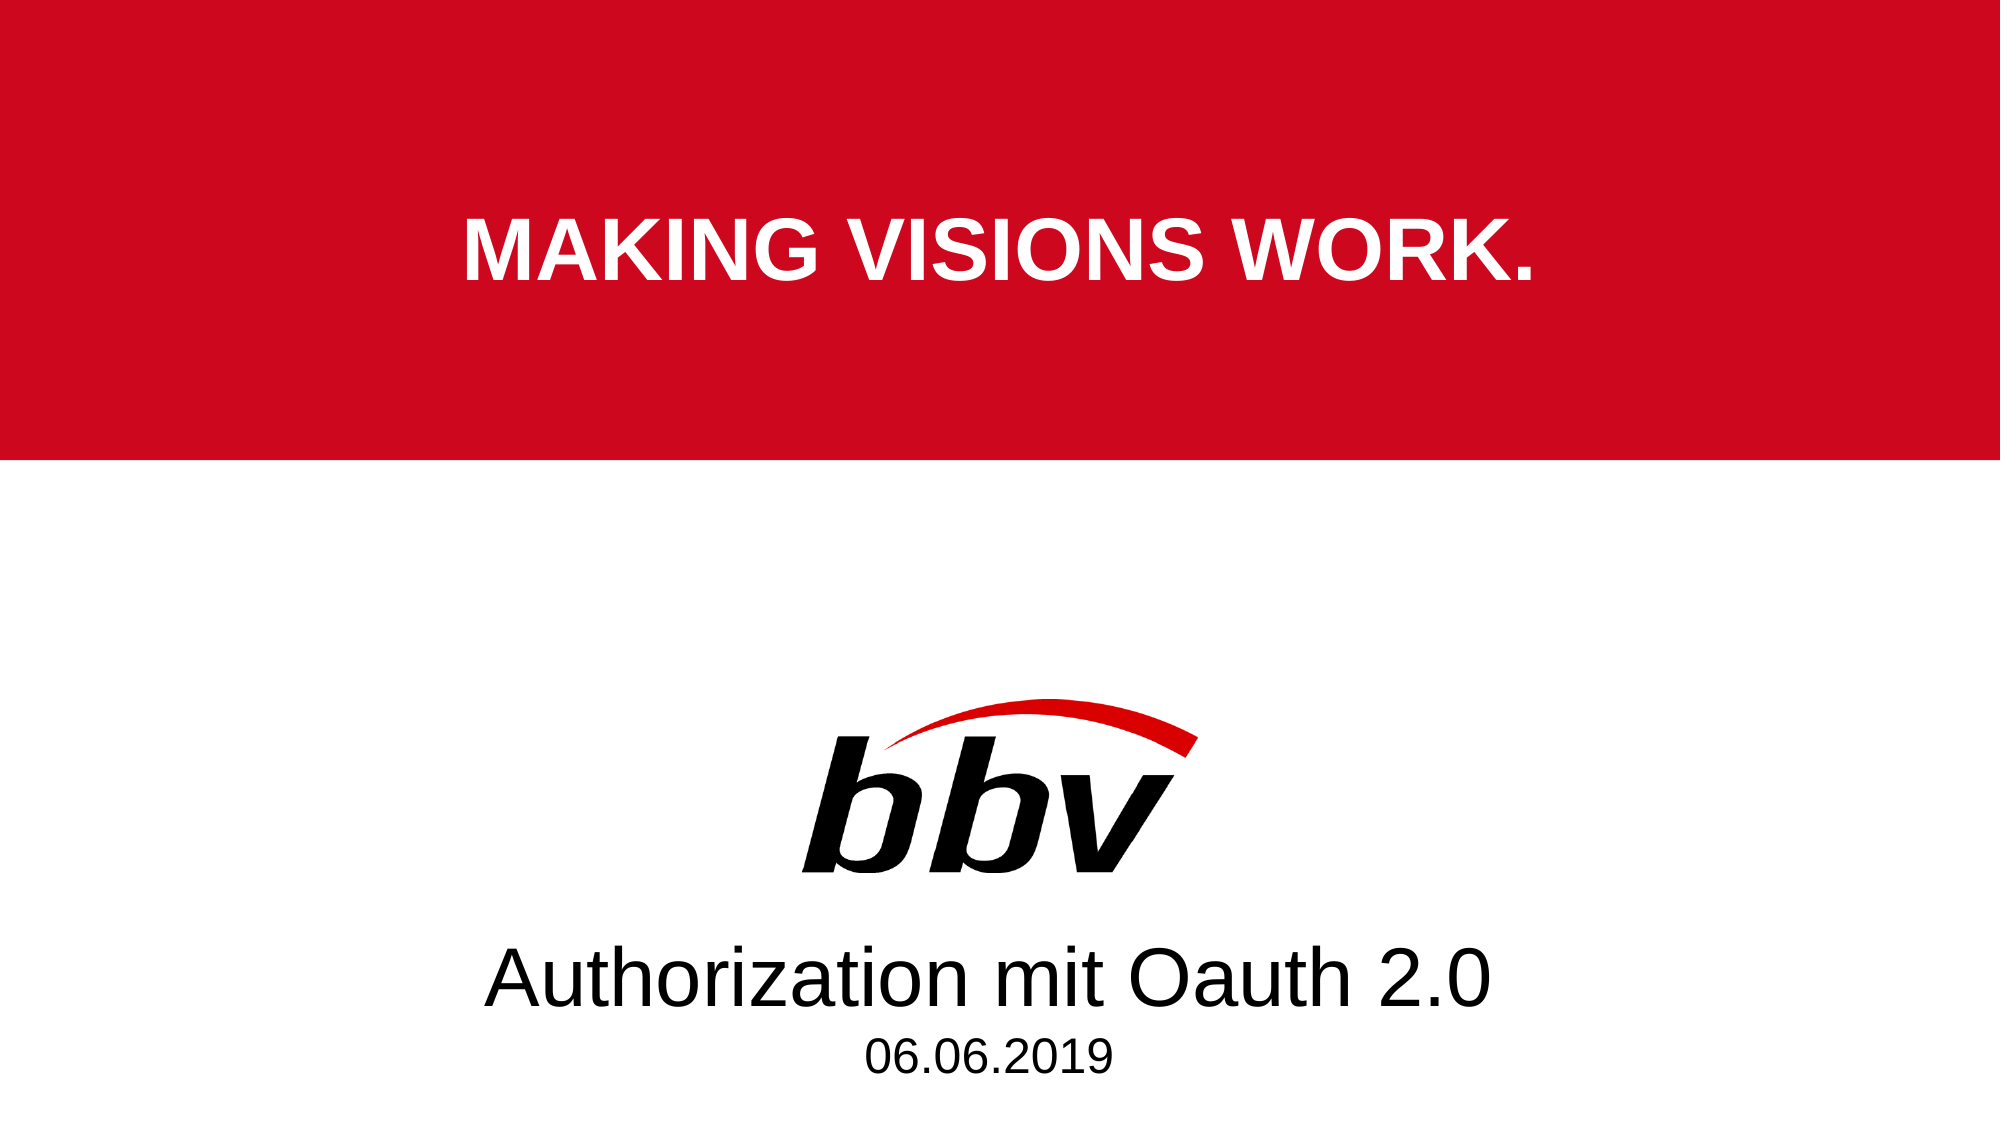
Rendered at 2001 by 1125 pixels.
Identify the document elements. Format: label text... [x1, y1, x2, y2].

picture [802, 699, 1198, 873]
text_box Authorization mit Oauth 2.0 06.06.2019 [472, 928, 1507, 1079]
